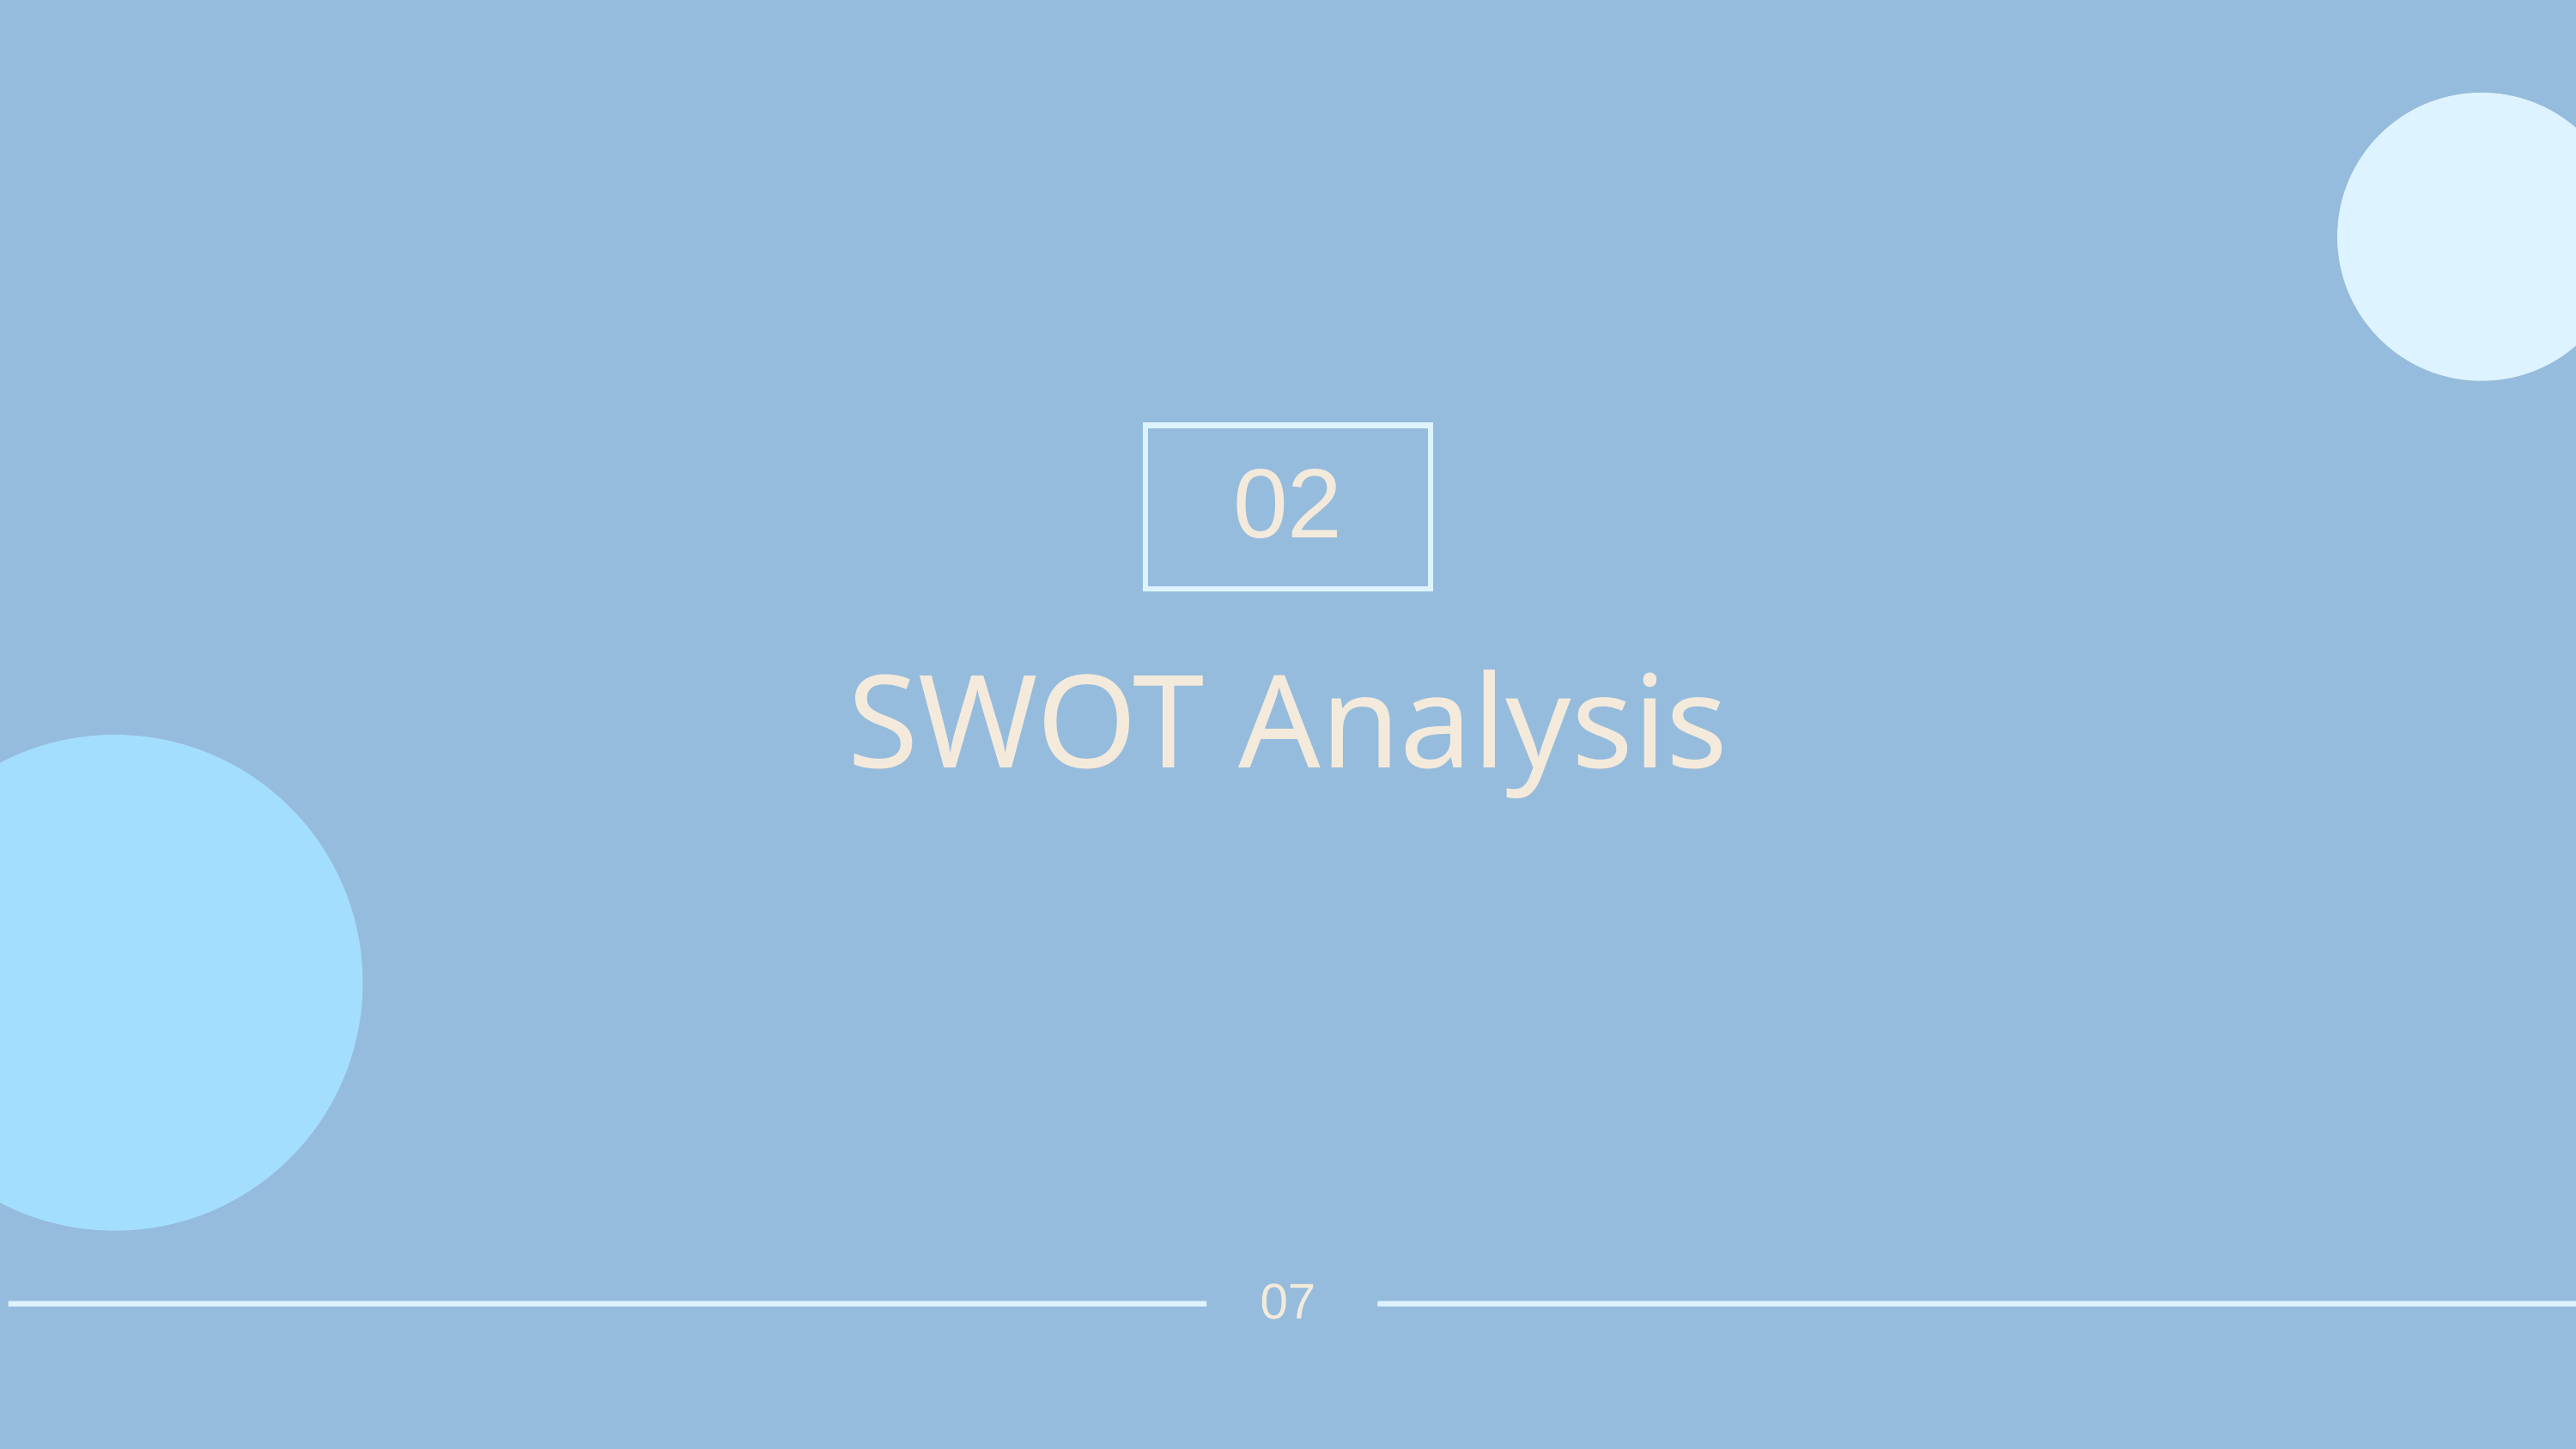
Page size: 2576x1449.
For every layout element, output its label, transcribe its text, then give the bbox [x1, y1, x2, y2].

text_box SWOT Analysis [835, 639, 1741, 794]
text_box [2336, 92, 2576, 381]
text_box 07 [822, 1279, 1754, 1330]
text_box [0, 734, 363, 1231]
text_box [1145, 425, 1431, 590]
